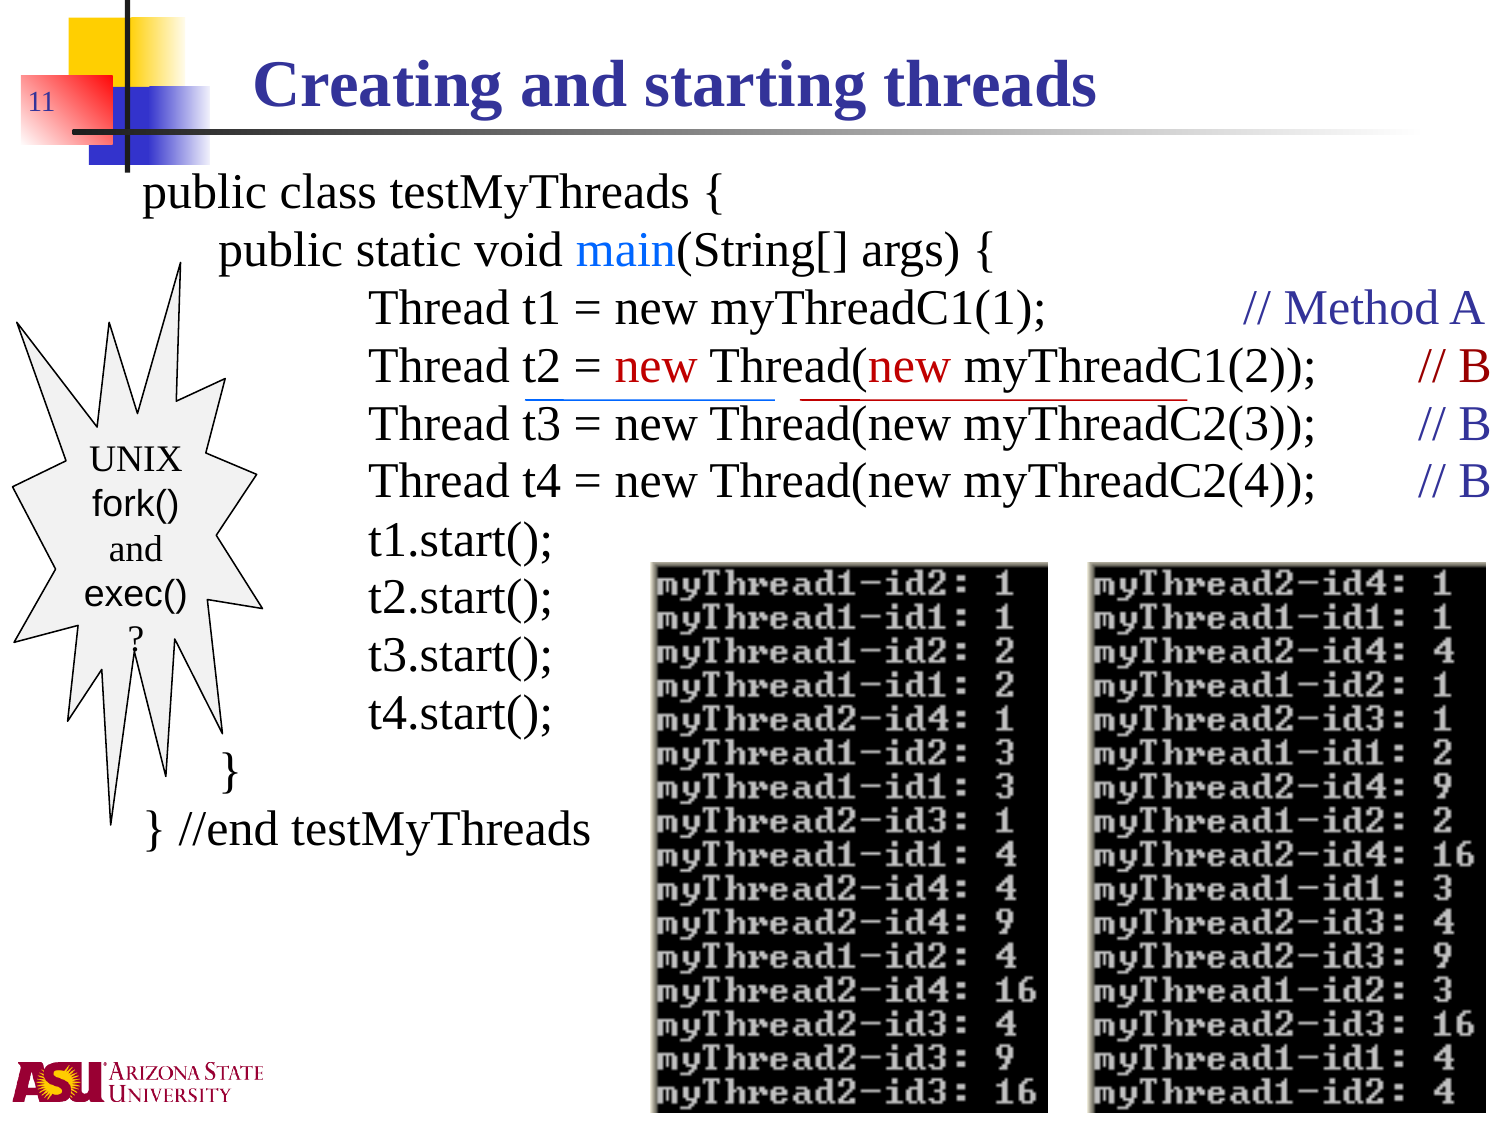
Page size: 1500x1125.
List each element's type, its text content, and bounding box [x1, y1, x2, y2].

text_box UNIX fork() and exec()? [12, 262, 263, 826]
picture [1087, 562, 1486, 1113]
slide_number 11 [12, 49, 237, 126]
list public class testMyThreads { public static void main(String[] args) { Thread t1 = new myThreadC1(1); // Method A Thread t2 = new Thread(new myThreadC1(2)); // B Thread t3 = new Thread(new myThreadC2(3)); // B Thread t4 = new Thread(new myThreadC2(4)); // B t1.start(); t2.start(); t3.start(); t4.start(); } } //end testMyThreads [126, 162, 1500, 951]
title Creating and starting threads [237, 24, 1488, 128]
picture [12, 1062, 263, 1102]
picture [649, 562, 1048, 1113]
